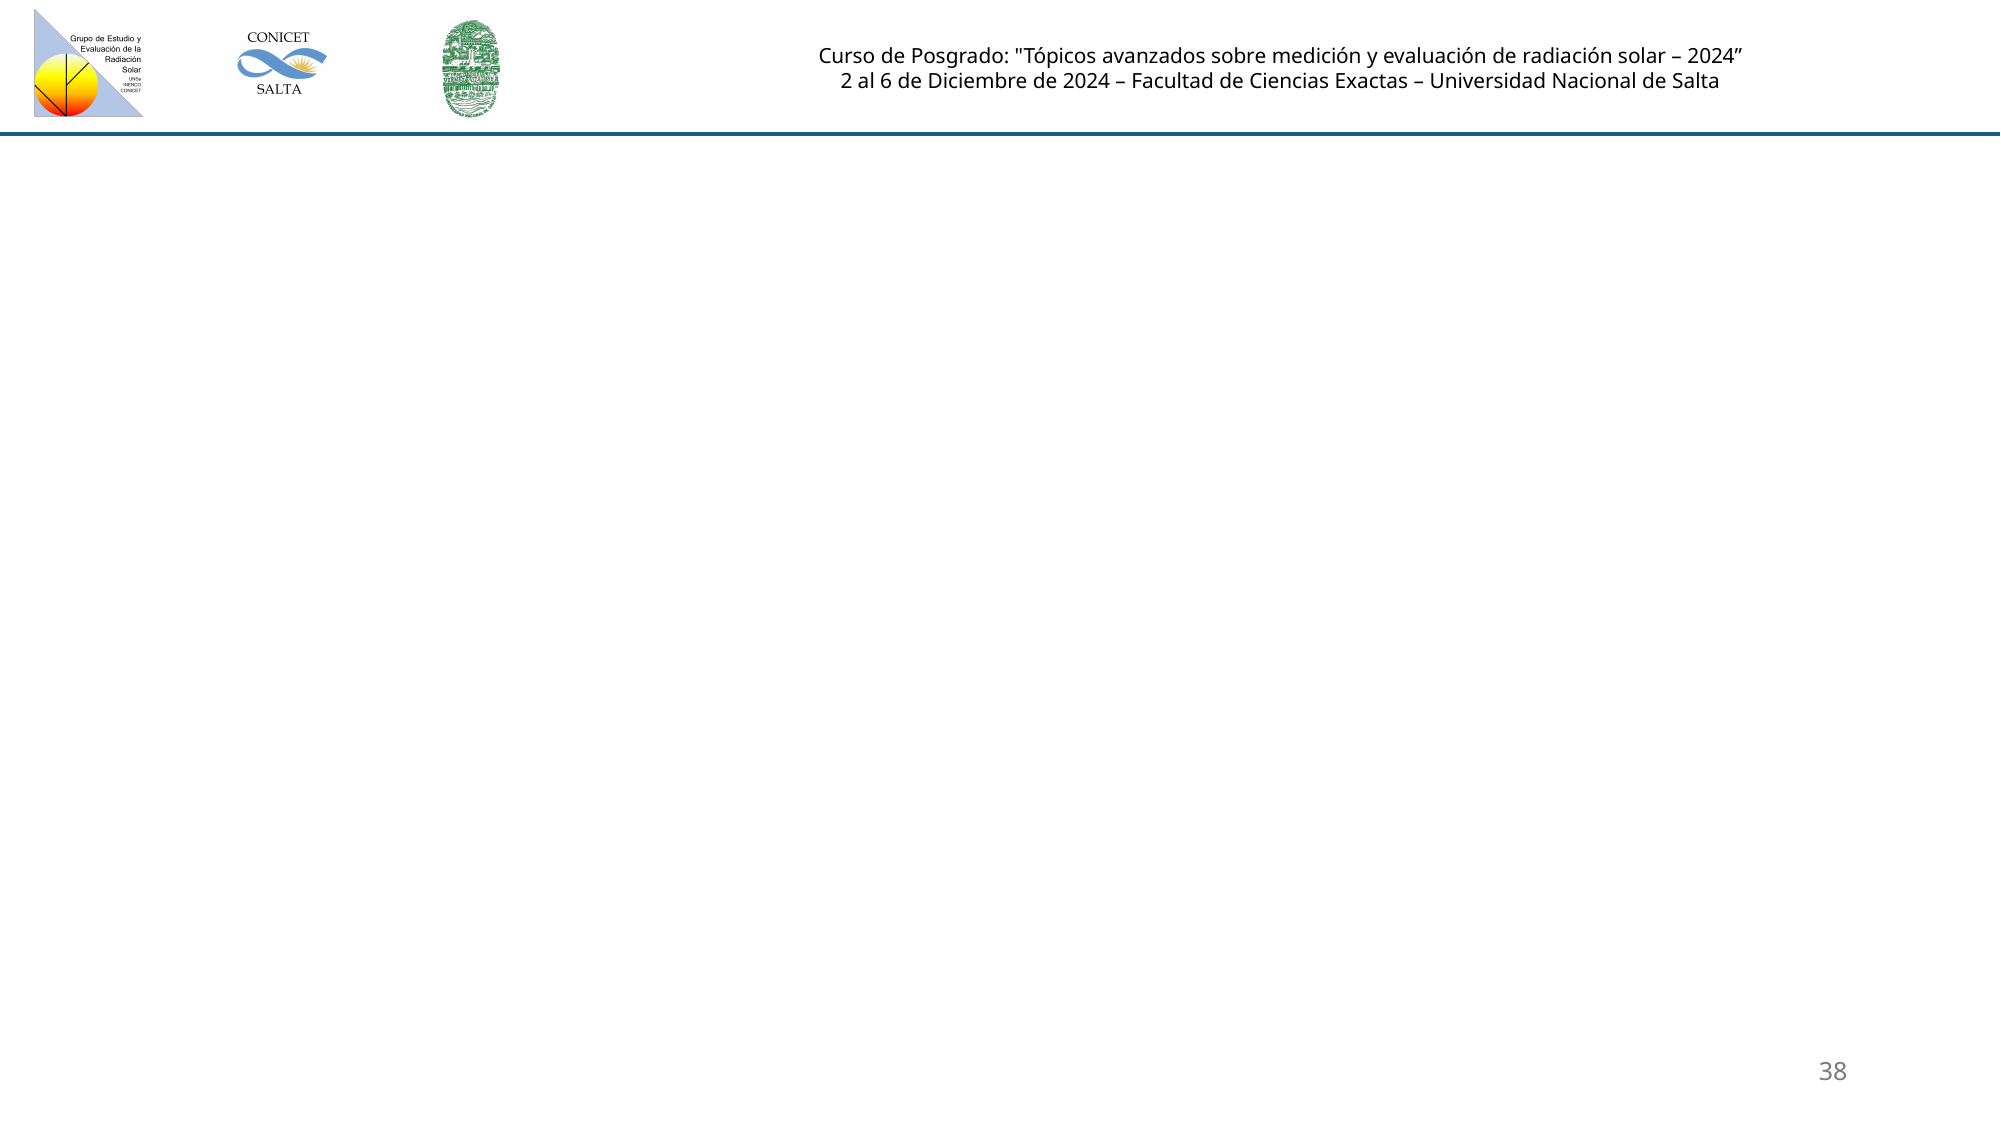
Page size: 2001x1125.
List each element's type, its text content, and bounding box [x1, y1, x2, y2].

picture [33, 8, 149, 118]
slide_number 38 [1412, 1042, 1863, 1103]
picture [414, 10, 530, 126]
picture [224, 11, 340, 127]
text_box Curso de Posgrado: "Tópicos avanzados sobre medición y evaluación de radiación solar – 2024” 2 al 6 de Diciembre de 2024 – Facultad de Ciencias Exactas – Universidad Nacional de Salta [728, 35, 1833, 101]
